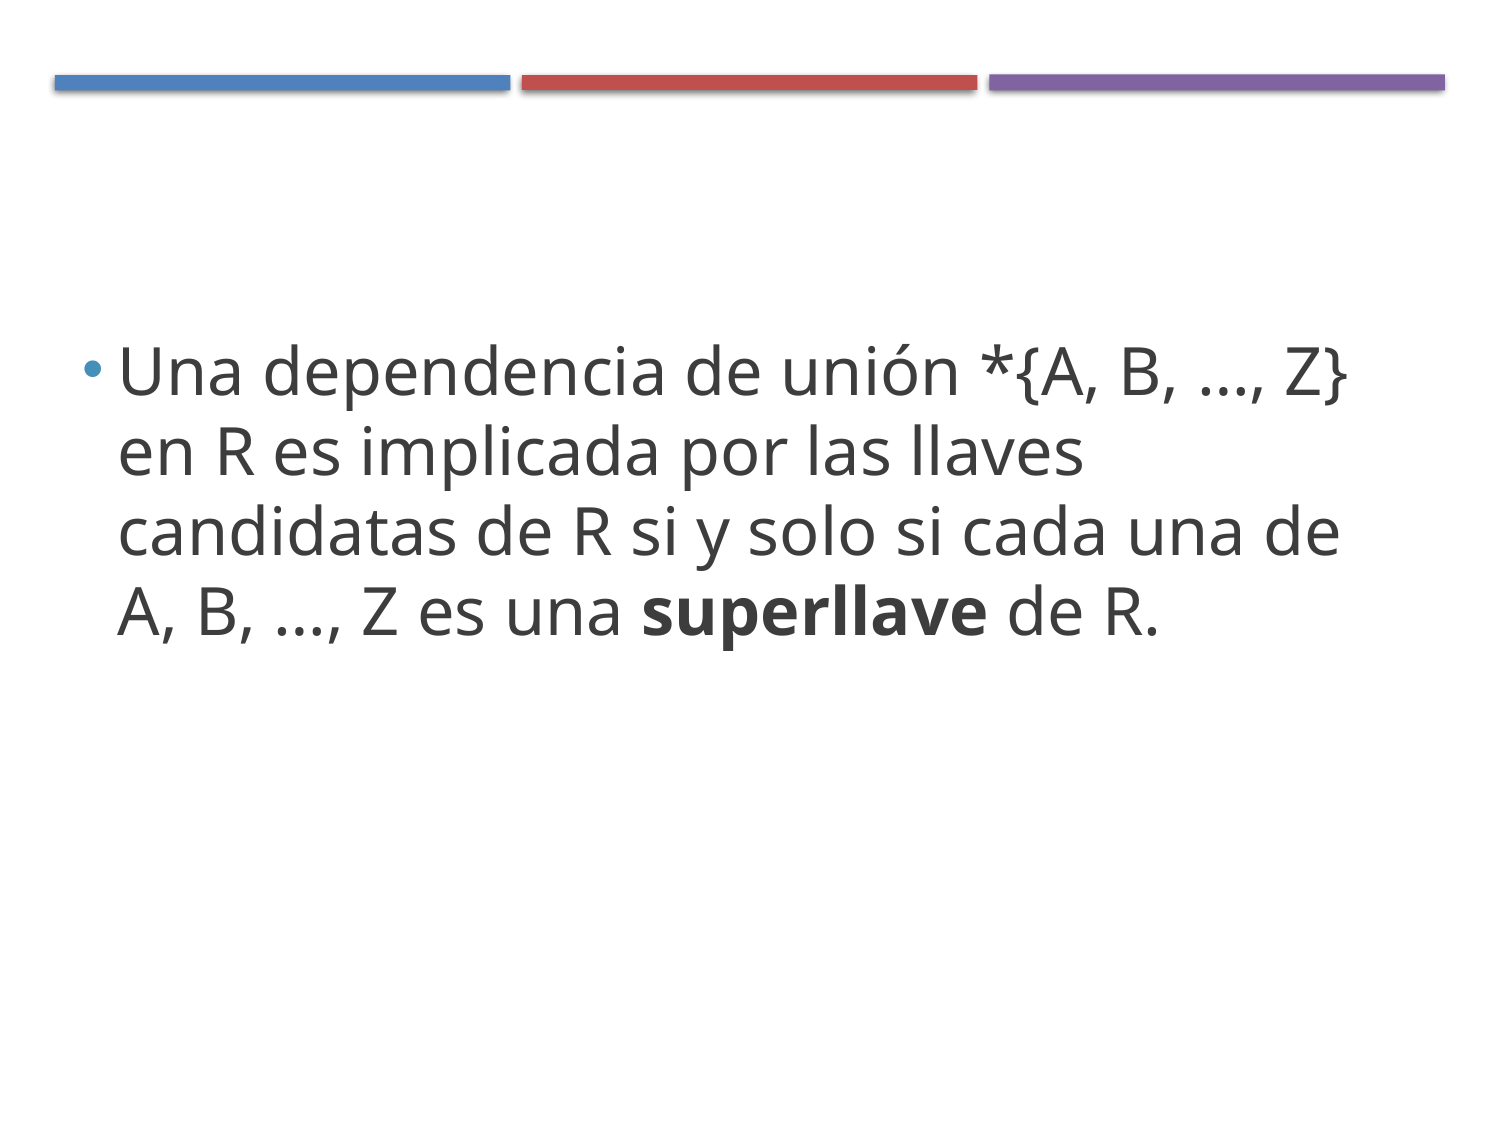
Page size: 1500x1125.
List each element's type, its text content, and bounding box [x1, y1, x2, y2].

text_box Una dependencia de unión *{A, B, …, Z} en R es implicada por las llaves candidatas de R si y solo si cada una de A, B, …, Z es una superllave de R. [71, 323, 1424, 819]
